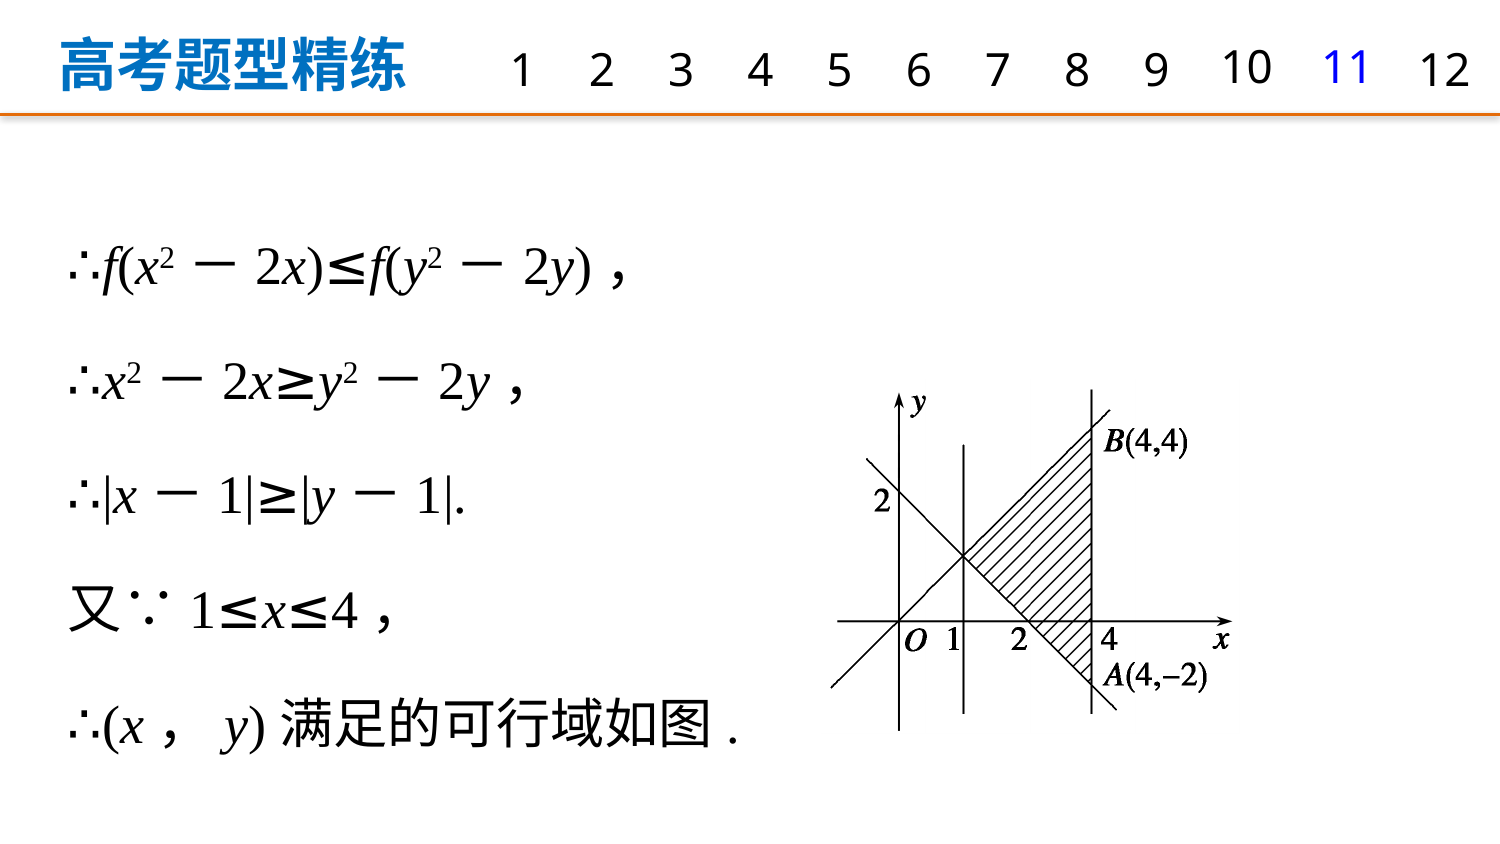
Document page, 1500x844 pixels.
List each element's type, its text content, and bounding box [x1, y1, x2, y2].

text_box 3 [646, 36, 716, 106]
text_box 11 [1301, 36, 1394, 101]
picture [821, 379, 1241, 735]
text_box 6 [884, 36, 954, 106]
text_box ∴f(x2－2x)≤f(y2－2y)， ∴x2－2x≥y2－2y， ∴|x－1|≥|y－1|. 又∵1≤x≤4， ∴(x，y)满足的可行域如图. [53, 173, 1464, 762]
text_box 10 [1201, 36, 1293, 101]
text_box 高考题型精练 [43, 20, 423, 105]
text_box 9 [1121, 36, 1192, 106]
text_box 8 [1042, 36, 1113, 106]
text_box 5 [804, 36, 875, 106]
text_box 7 [963, 36, 1033, 106]
text_box 12 [1402, 36, 1486, 106]
text_box 4 [725, 36, 796, 106]
text_box 2 [567, 36, 637, 106]
text_box 1 [488, 36, 558, 106]
